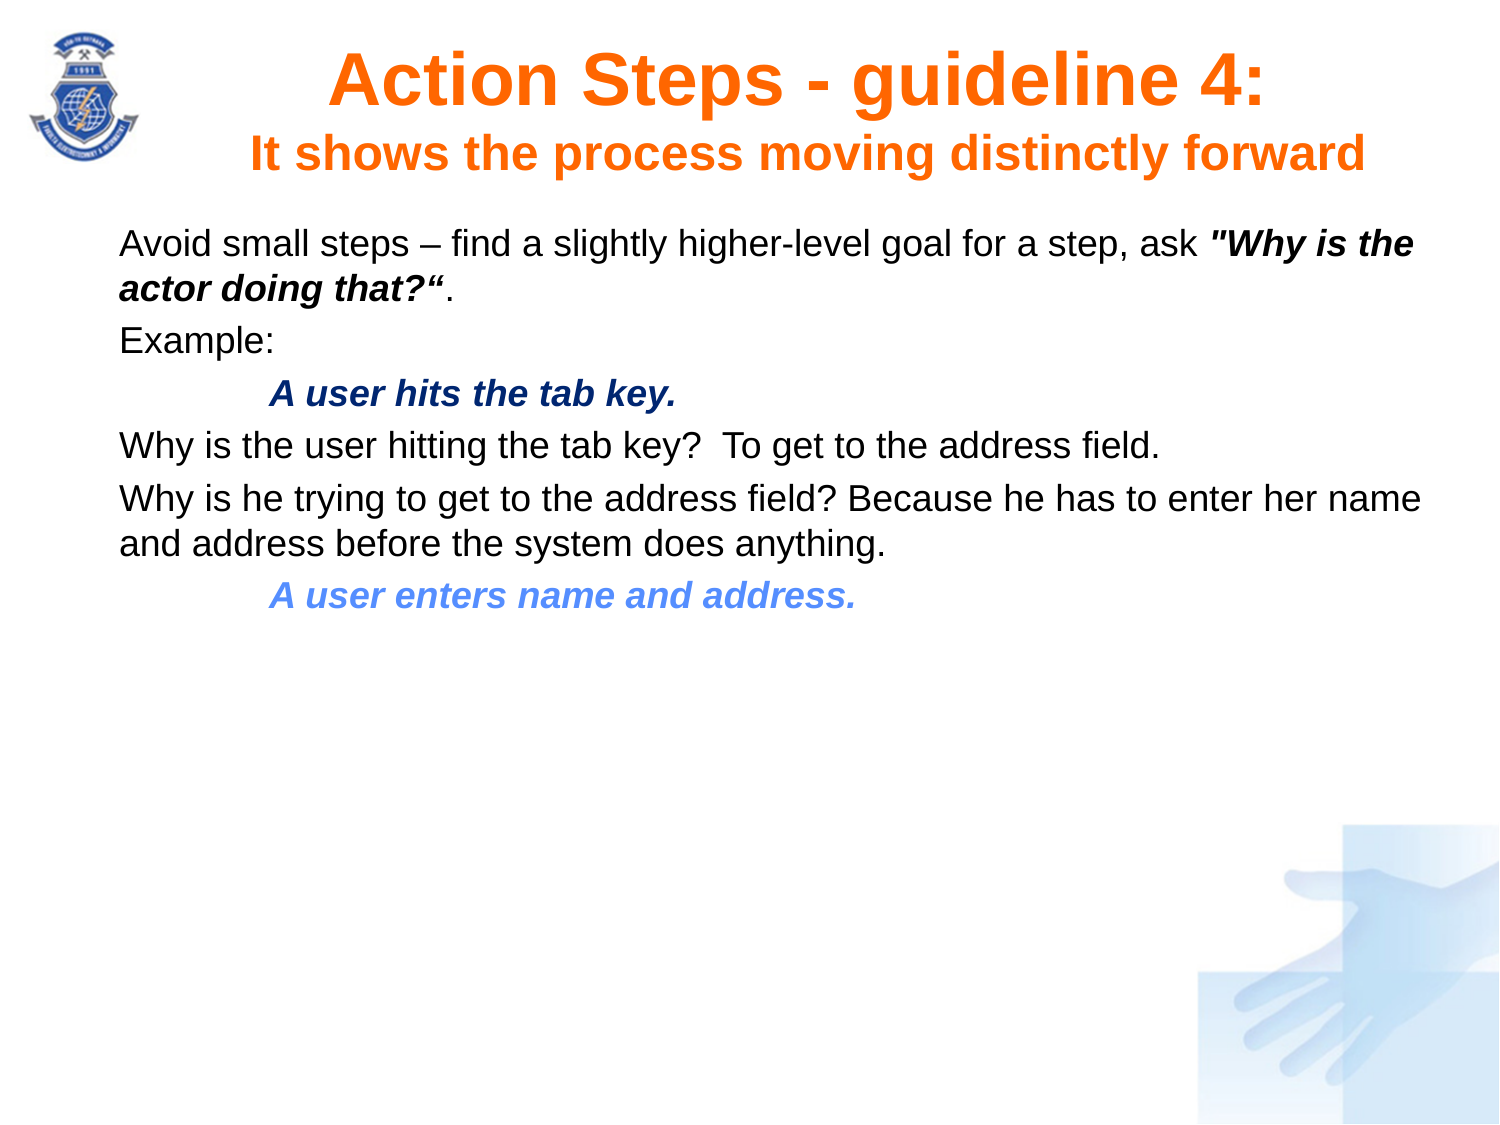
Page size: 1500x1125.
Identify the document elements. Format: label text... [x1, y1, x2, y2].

title Action Steps - guideline 4: It shows the process moving distinctly forward [152, 23, 1466, 188]
picture [1196, 822, 1500, 1125]
picture [27, 29, 141, 164]
list Avoid small steps – find a slightly higher-level goal for a step, ask "Why is the actor doing that?“. Example: A user hits the tab key. Why is the user hitting the tab key? To get to the address field. Why is he trying to get to the address field? Because he has to enter her name and address before the system does anything. A user enters name and address. [46, 210, 1454, 1044]
